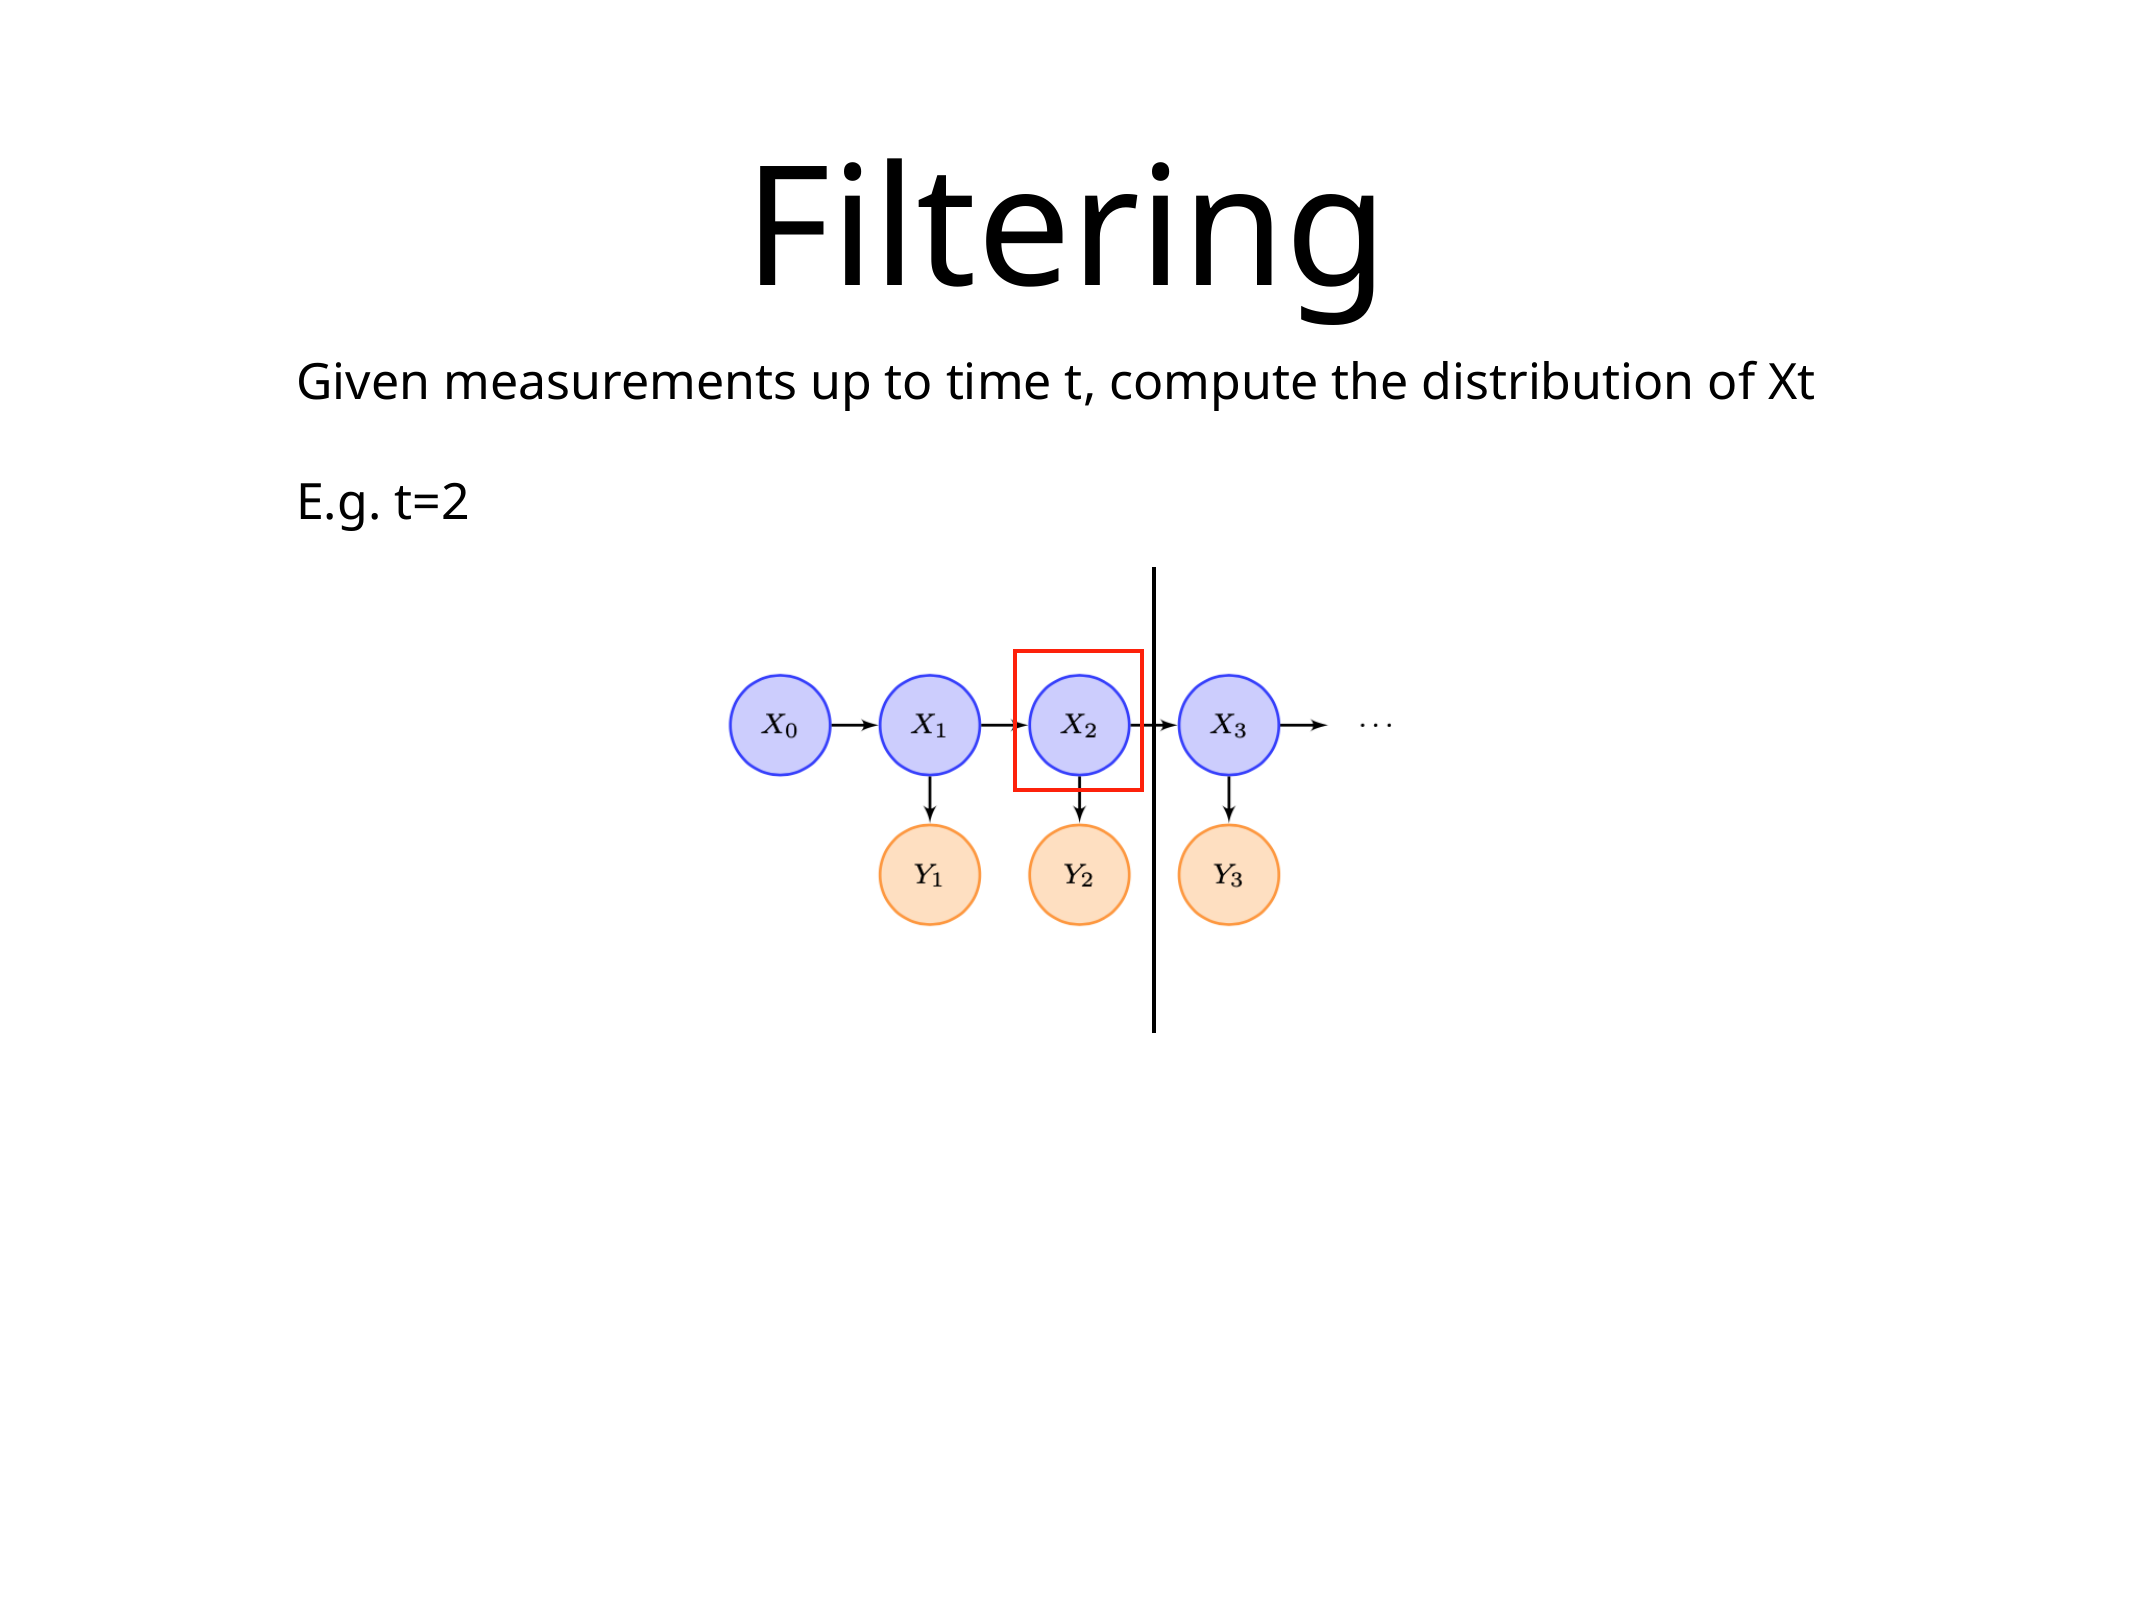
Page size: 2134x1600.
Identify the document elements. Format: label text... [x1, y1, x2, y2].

text_box Given measurements up to time t, compute the distribution of Xt E.g. t=2 [288, 341, 1825, 538]
title Filtering [155, 41, 1978, 397]
picture [714, 653, 1419, 947]
